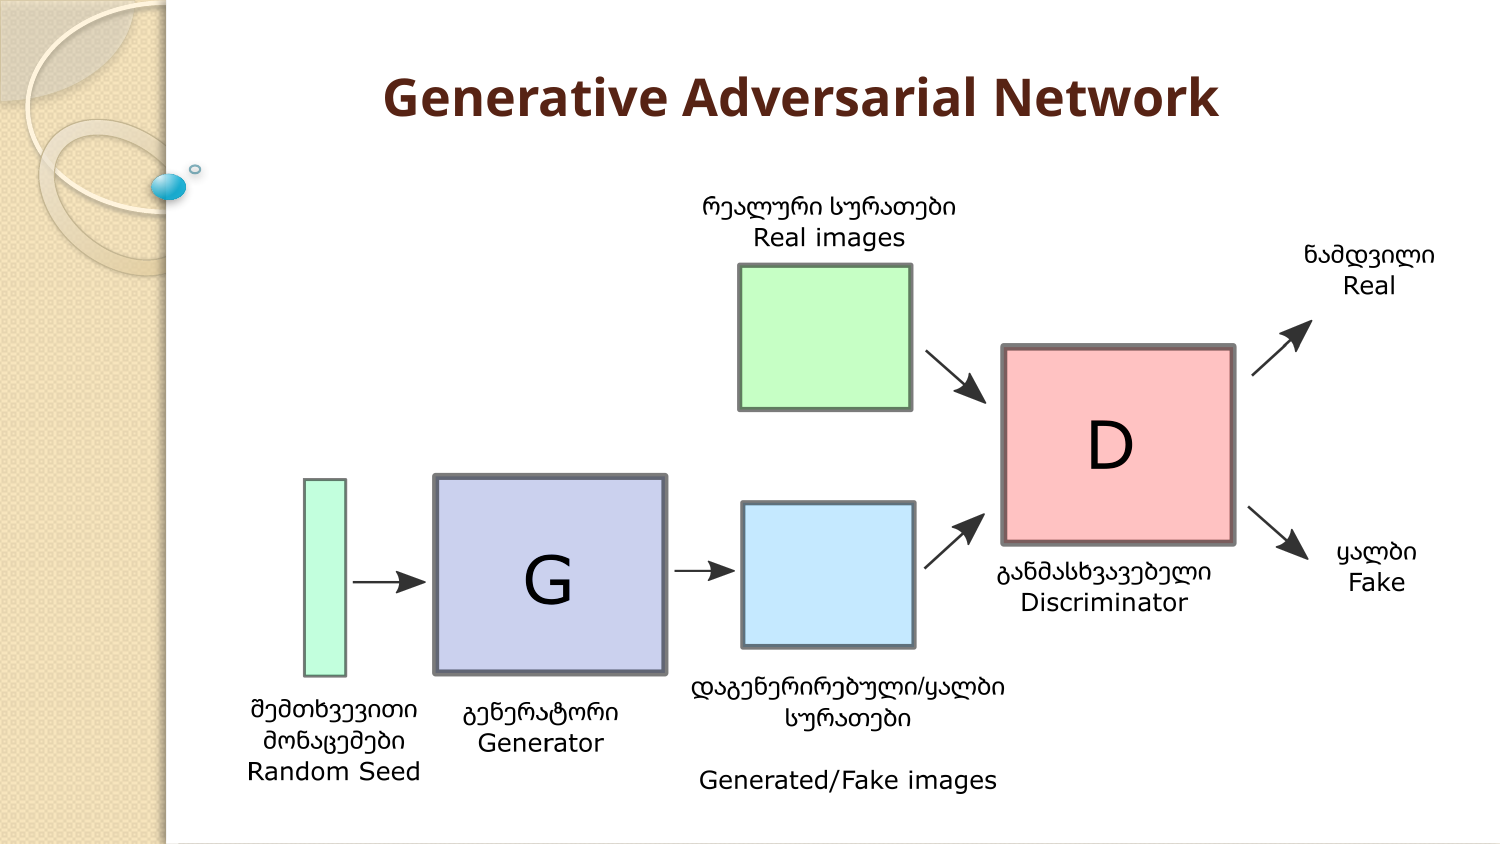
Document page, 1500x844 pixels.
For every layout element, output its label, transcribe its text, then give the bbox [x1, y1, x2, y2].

title Generative Adversarial Network [194, 30, 1410, 135]
picture [249, 196, 1434, 794]
